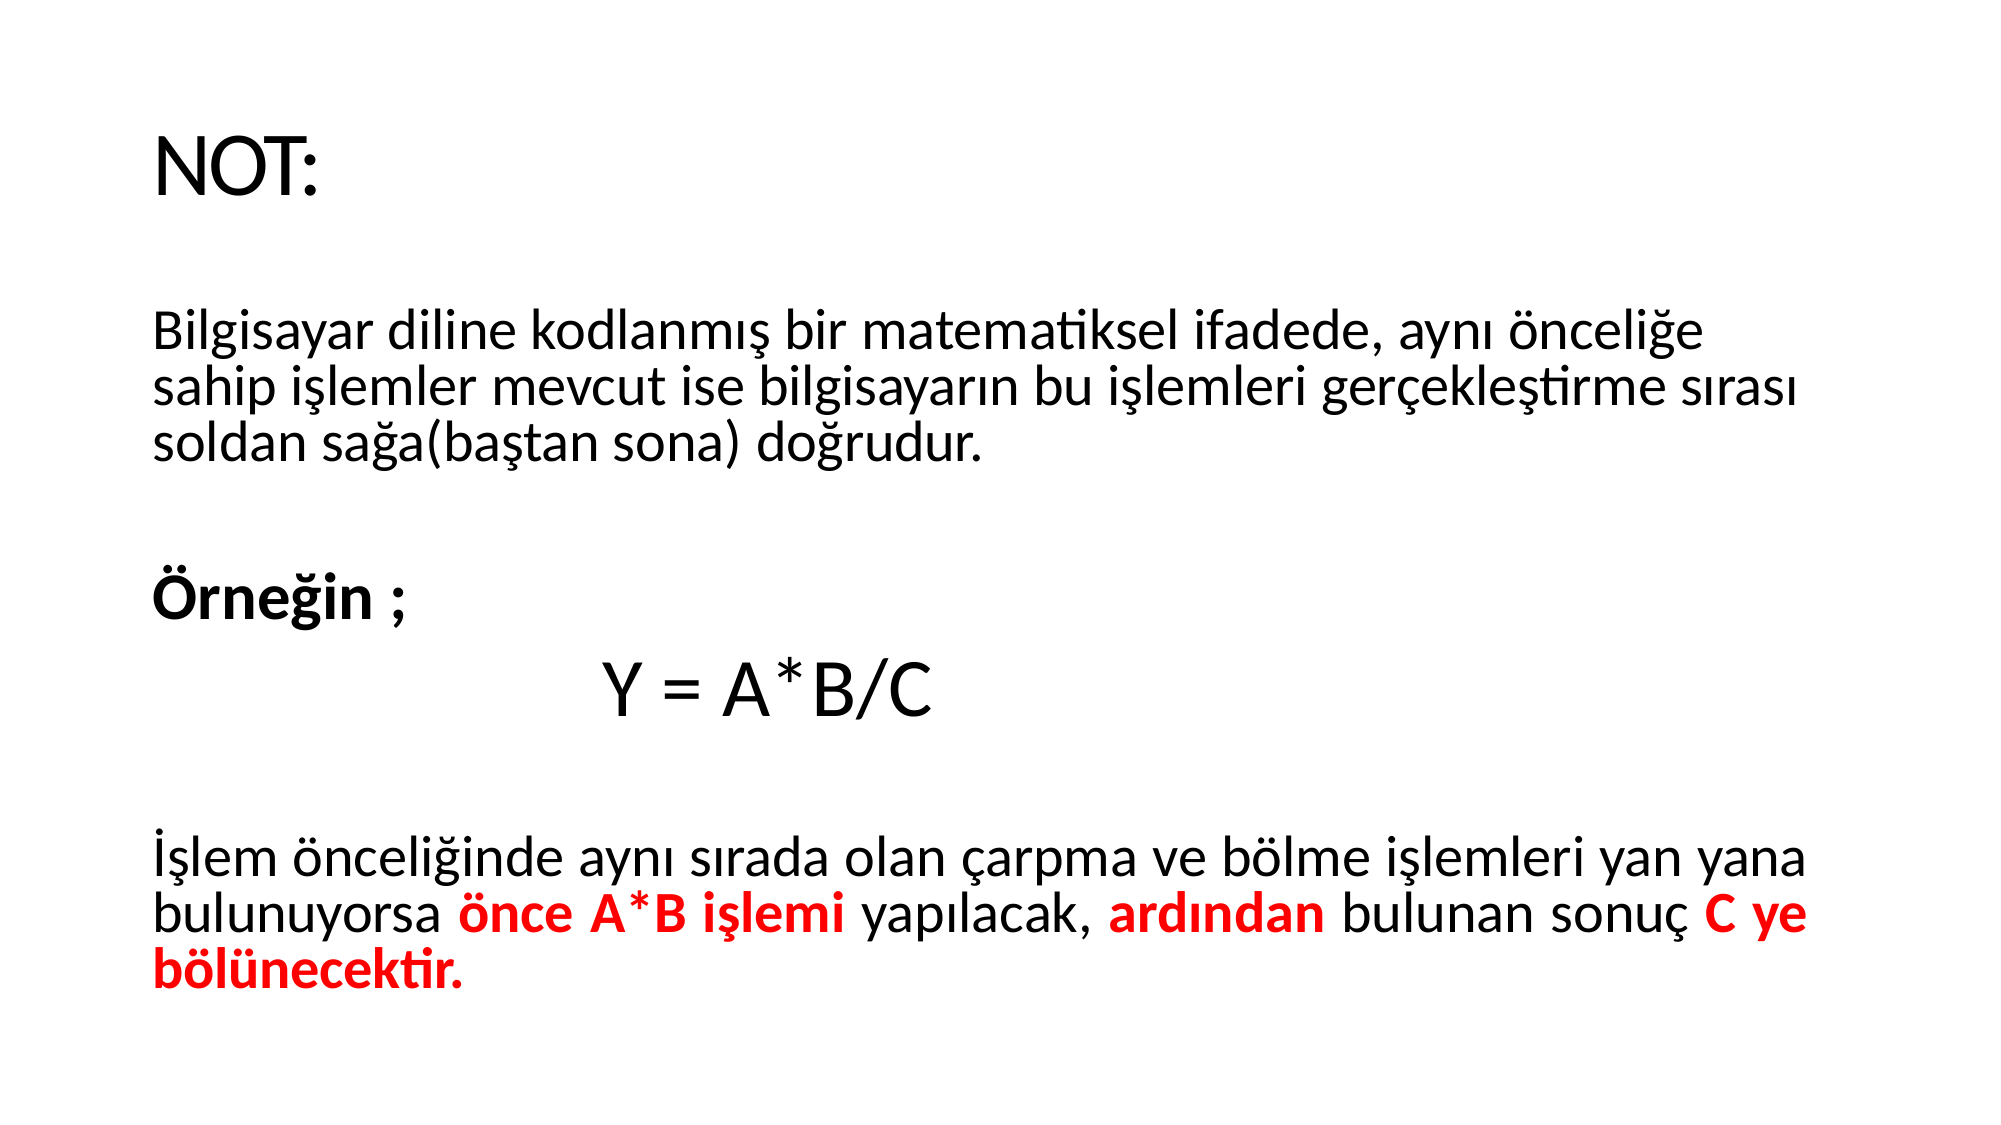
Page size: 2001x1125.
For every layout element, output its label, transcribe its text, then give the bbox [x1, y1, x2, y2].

title NOT: [150, 62, 330, 253]
text_box Bilgisayar diline kodlanmış bir matematiksel ifadede, aynı önceliğe sahip işlemler mevcut ise bilgisayarın bu işlemleri gerçekleştirme sırası soldan sağa(baştan sona) doğrudur. Örneğin ; Y = A*B/C İşlem önceliğinde aynı sırada olan çarpma ve bölme işlemleri yan yana bulunuyorsa önce A*B işlemi yapılacak, ardından bulunan sonuç C ye bölünecektir. [150, 288, 1811, 1000]
